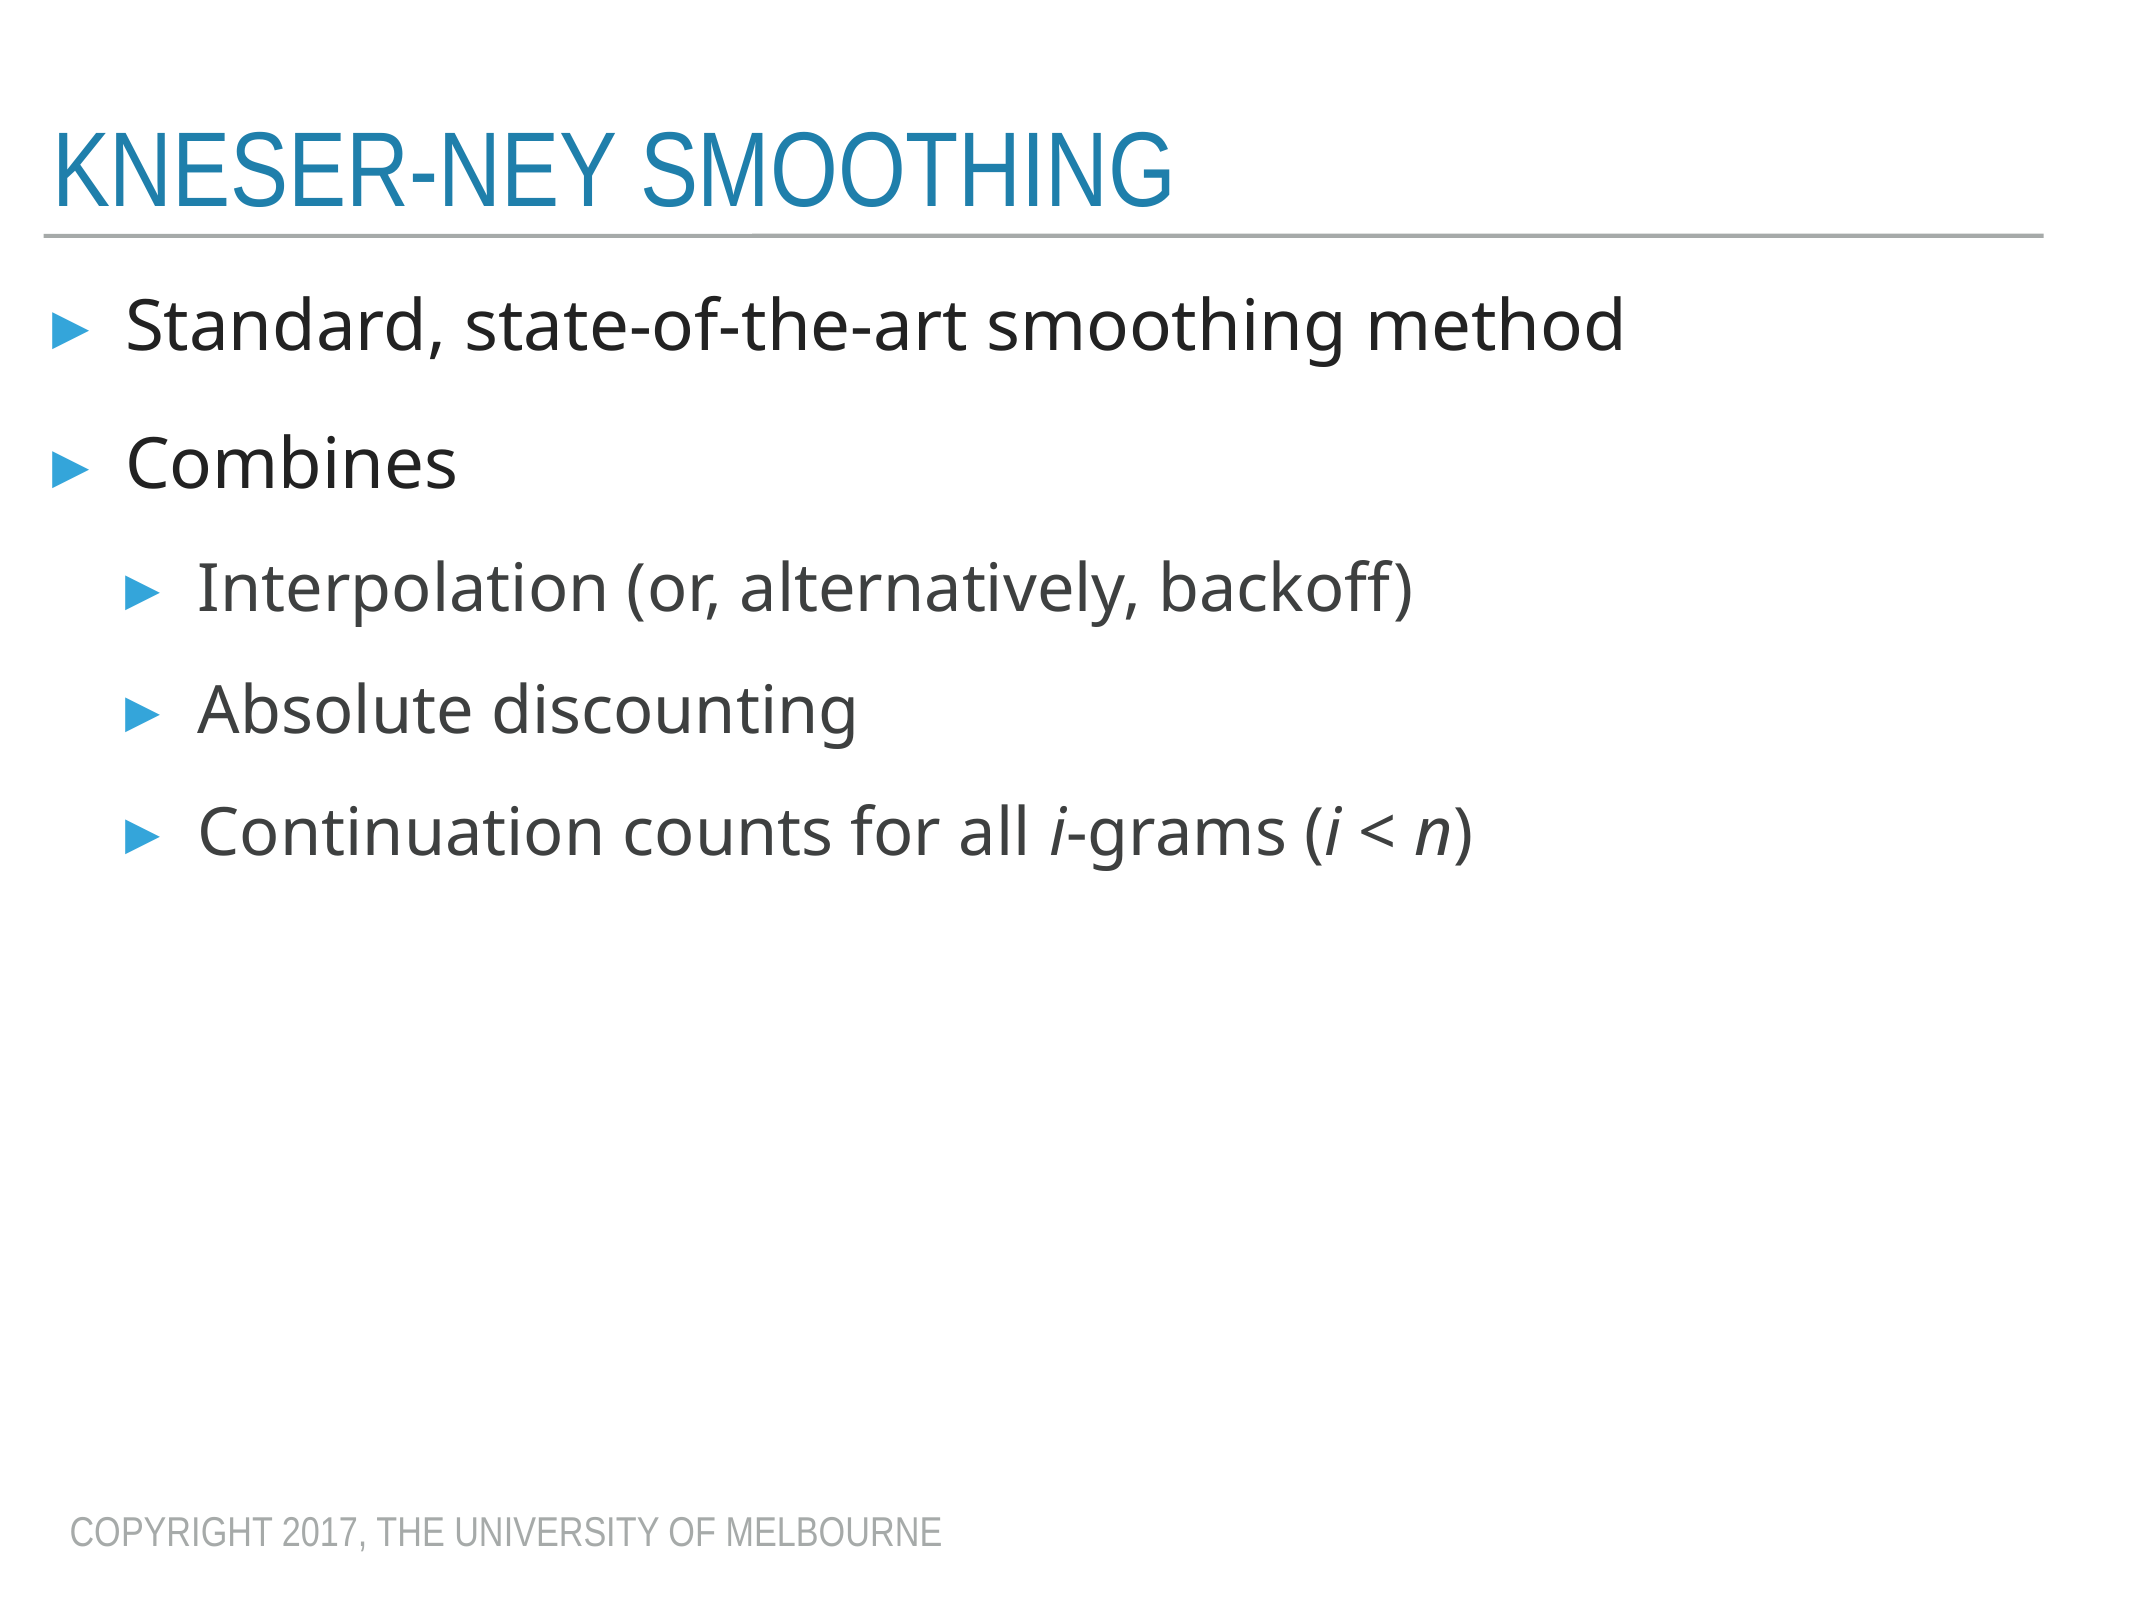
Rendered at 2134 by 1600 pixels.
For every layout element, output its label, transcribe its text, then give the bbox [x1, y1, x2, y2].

list Standard, state-of-the-art smoothing method Combines Interpolation (or, alternatively, backoff) Absolute discounting Continuation counts for all i-grams (i < n) [43, 270, 2045, 1551]
title Kneser-Ney smoothing [43, 116, 2045, 236]
